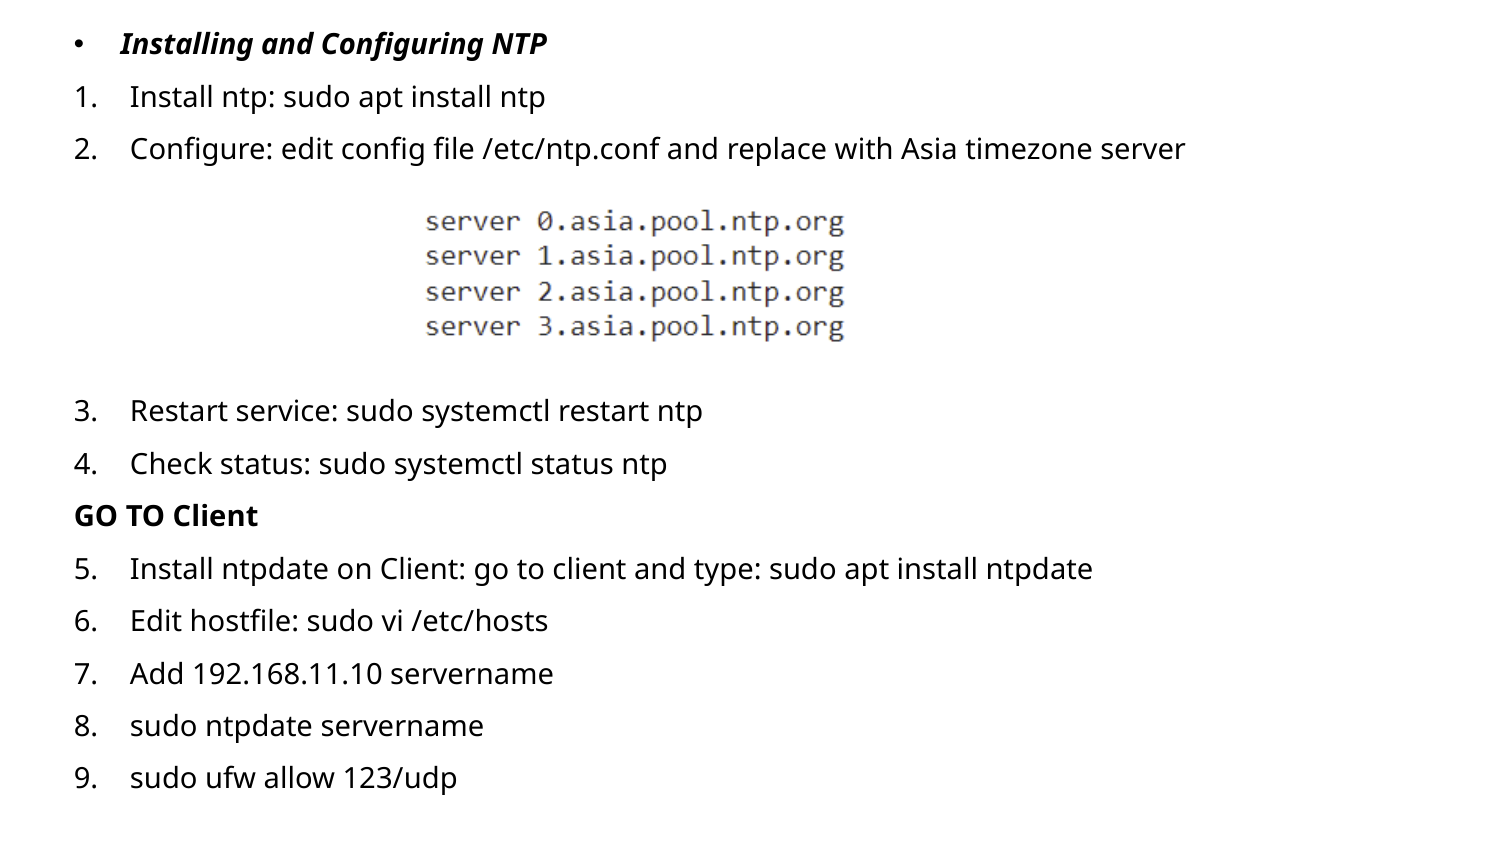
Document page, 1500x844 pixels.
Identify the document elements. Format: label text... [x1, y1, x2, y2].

picture [412, 195, 871, 359]
text_box Installing and Configuring NTP Install ntp: sudo apt install ntp Configure: edit config file /etc/ntp.conf and replace with Asia timezone server Restart service: sudo systemctl restart ntp Check status: sudo systemctl status ntp GO TO Client Install ntpdate on Client: go to client and type: sudo apt install ntpdate Edit hostfile: sudo vi /etc/hosts Add 192.168.11.10 servername sudo ntpdate servername sudo ufw allow 123/udp [58, 0, 1225, 844]
